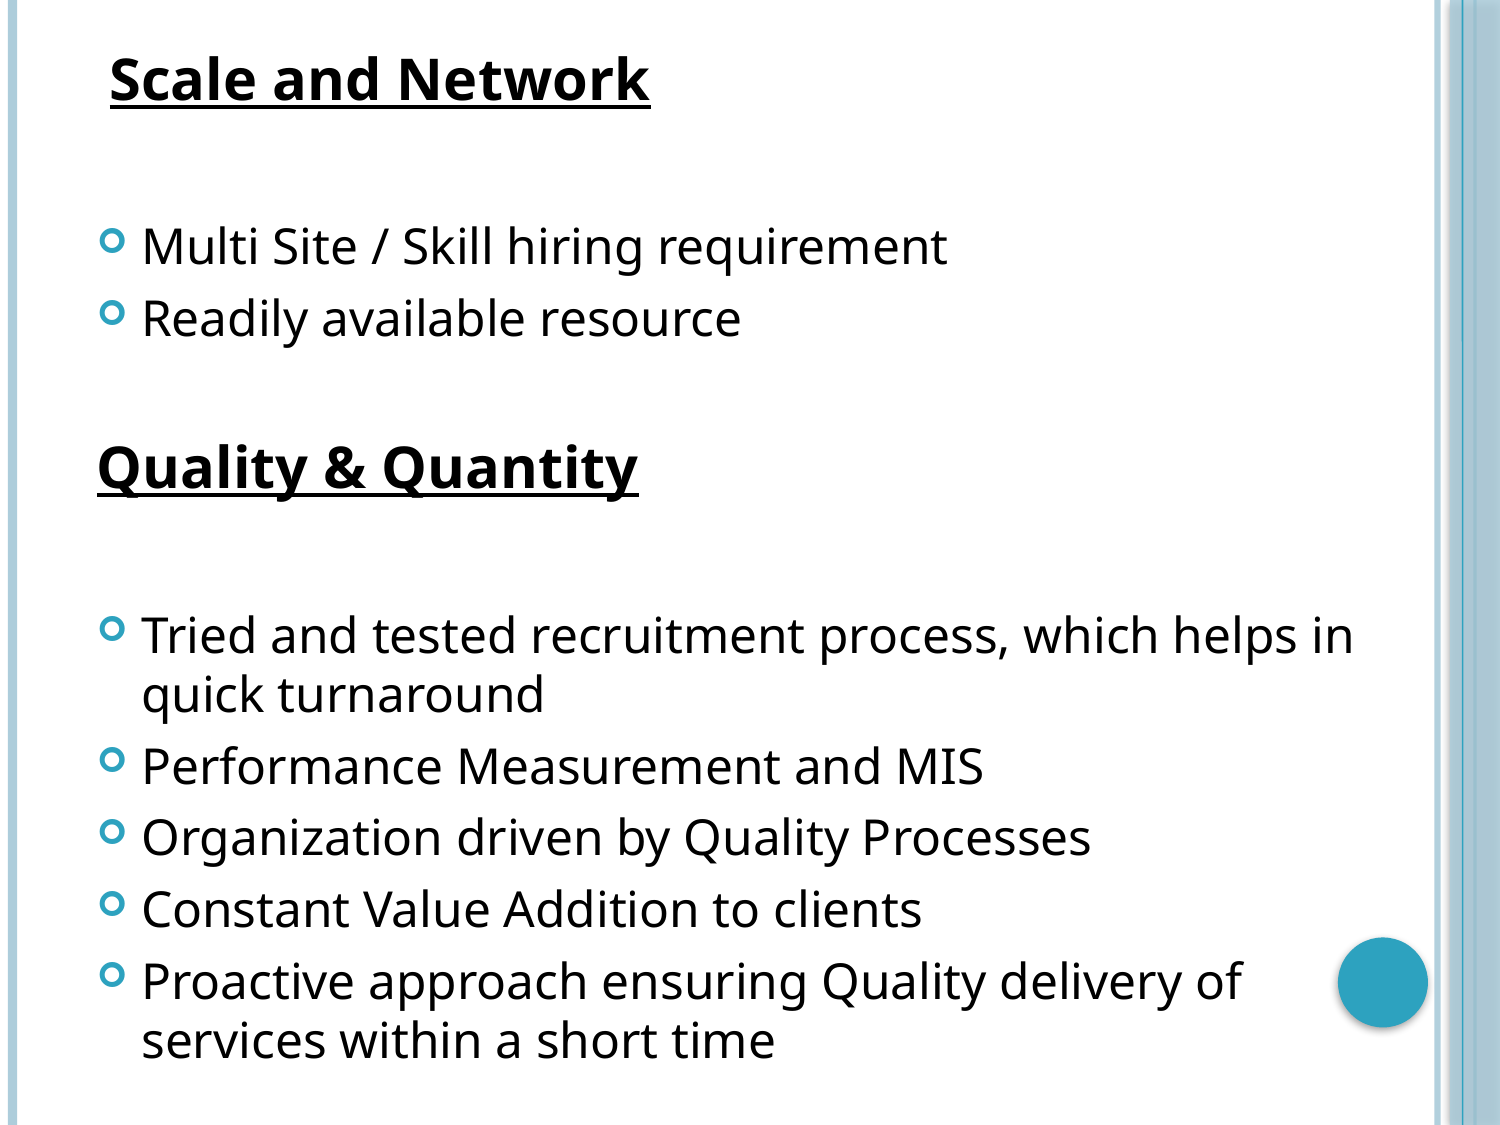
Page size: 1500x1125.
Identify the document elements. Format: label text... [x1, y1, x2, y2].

list Scale and Network Multi Site / Skill hiring requirement Readily available resource Quality & Quantity Tried and tested recruitment process, which helps in quick turnaround Performance Measurement and MIS Organization driven by Quality Processes Constant Value Addition to clients Proactive approach ensuring Quality delivery of services within a short time [82, 35, 1414, 1079]
